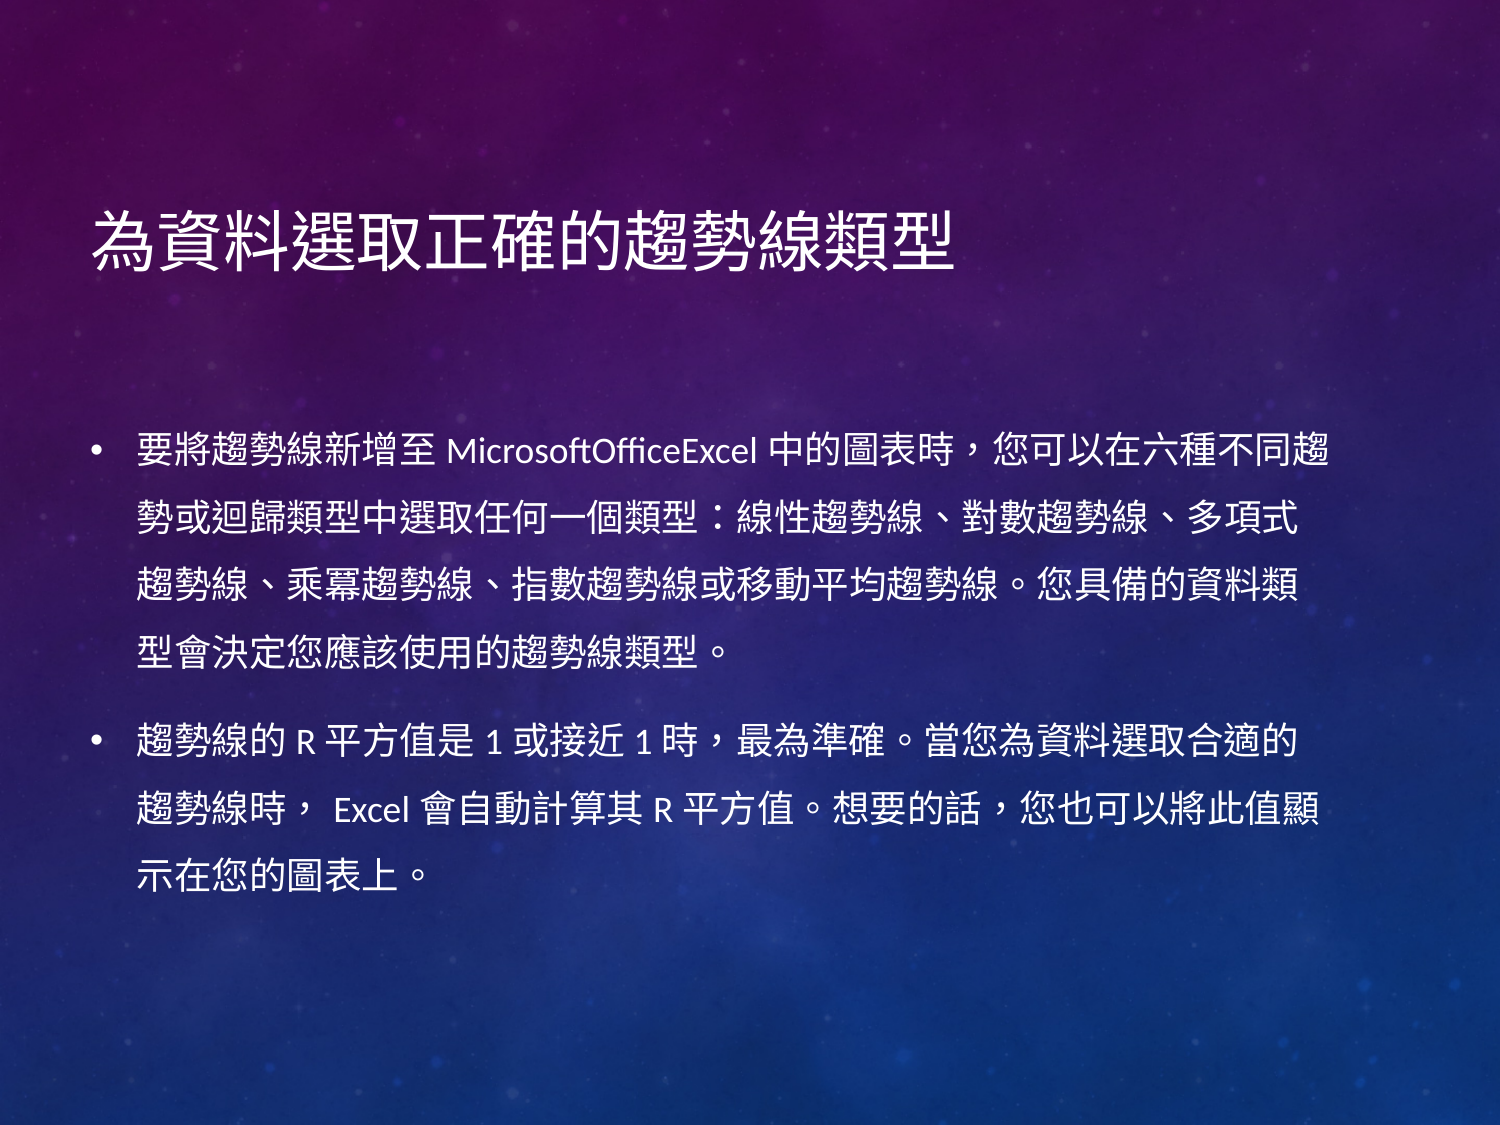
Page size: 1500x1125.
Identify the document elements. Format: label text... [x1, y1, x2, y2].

title 為資料選取正確的趨勢線類型 [75, 99, 1350, 339]
list 要將趨勢線新增至MicrosoftOfficeExcel中的圖表時，您可以在六種不同趨勢或迴歸類型中選取任何一個類型：線性趨勢線、對數趨勢線、多項式趨勢線、乘冪趨勢線、指數趨勢線或移動平均趨勢線。您具備的資料類型會決定您應該使用的趨勢線類型。 趨勢線的R平方值是1或接近1時，最為準確。當您為資料選取合適的趨勢線時，Excel會自動計算其R平方值。想要的話，您也可以將此值顯示在您的圖表上。 [75, 351, 1350, 950]
picture [0, 0, 1500, 1125]
